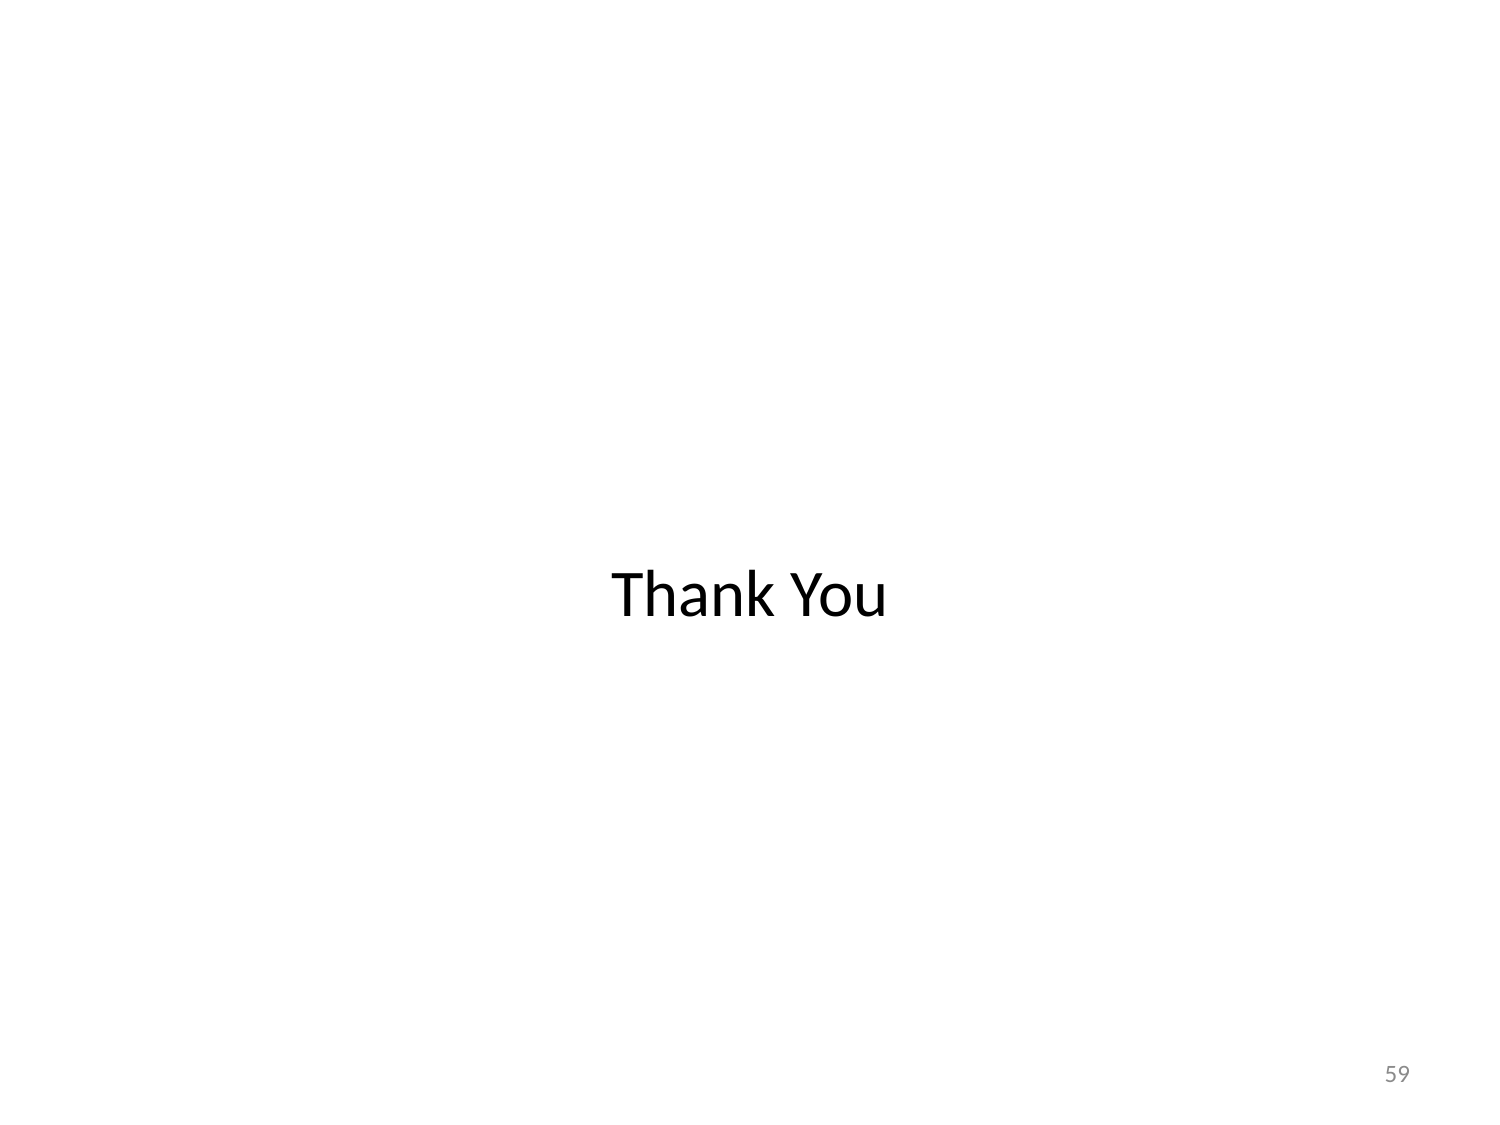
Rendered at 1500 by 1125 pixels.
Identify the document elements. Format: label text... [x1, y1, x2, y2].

slide_number 59 [1074, 1042, 1425, 1103]
list Thank You [75, 262, 1425, 1005]
